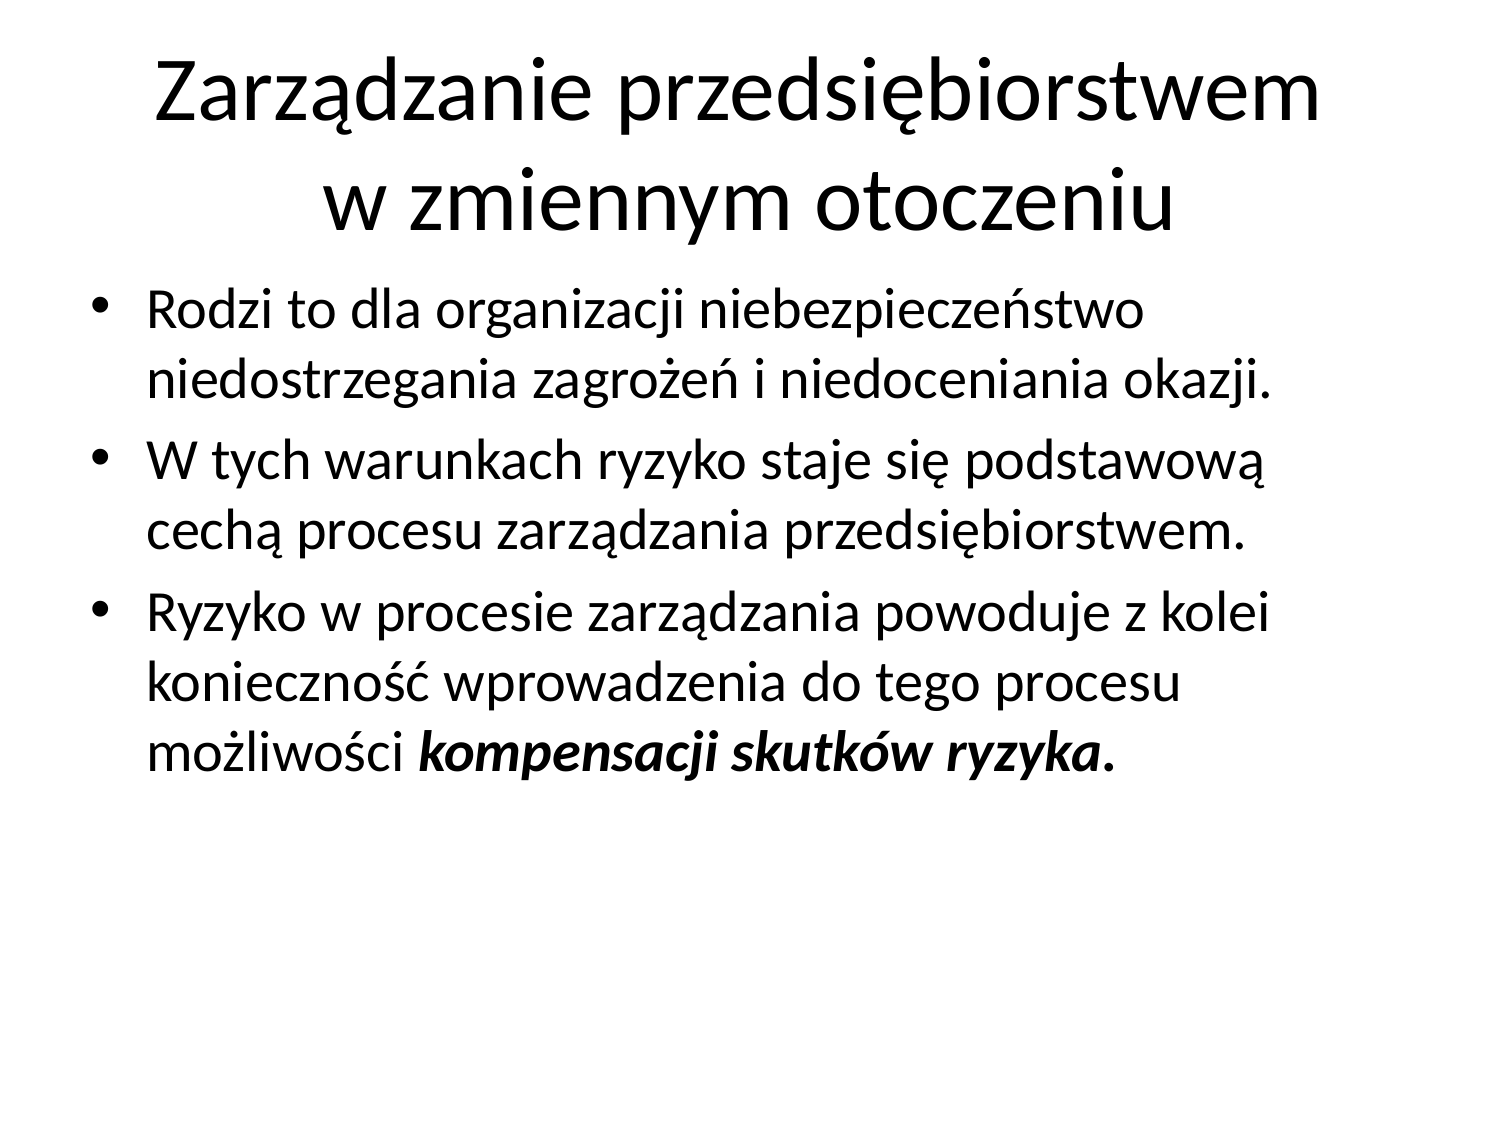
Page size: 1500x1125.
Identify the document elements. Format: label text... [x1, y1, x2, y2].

list Rodzi to dla organizacji niebezpieczeństwo niedostrzegania zagrożeń i niedoceniania okazji. W tych warunkach ryzyko staje się podstawową cechą procesu zarządzania przedsiębiorstwem. Ryzyko w procesie zarządzania powoduje z kolei konieczność wprowadzenia do tego procesu możliwości kompensacji skutków ryzyka. [74, 262, 1426, 1006]
title Zarządzanie przedsiębiorstwem w zmiennym otoczeniu [74, 44, 1426, 233]
